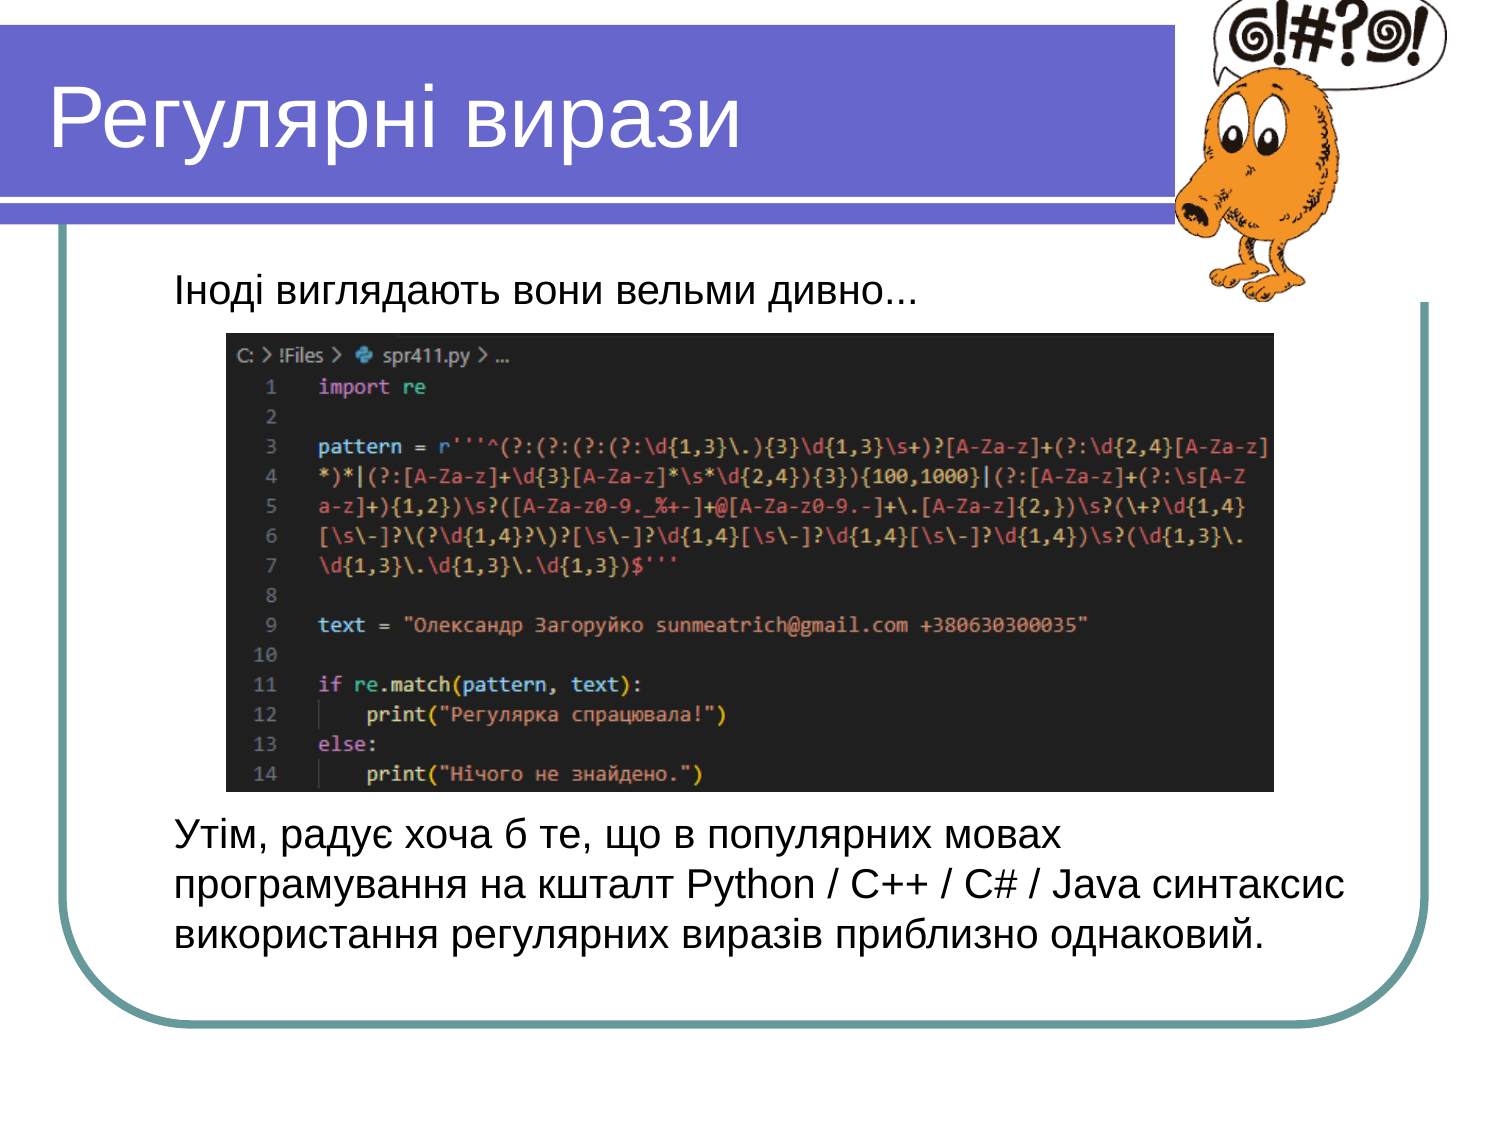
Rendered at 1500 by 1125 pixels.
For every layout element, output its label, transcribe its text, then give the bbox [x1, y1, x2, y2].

picture [226, 333, 1274, 792]
picture [1175, 0, 1447, 303]
text_box Регулярні вирази [32, 37, 1175, 188]
text_box Іноді виглядають вони вельми дивно... Утім, радує хоча б те, що в популярних мовах програмування на кшталт Python / C++ / C# / Java синтаксис використання регулярних виразів приблизно однаковий. [158, 255, 1378, 981]
